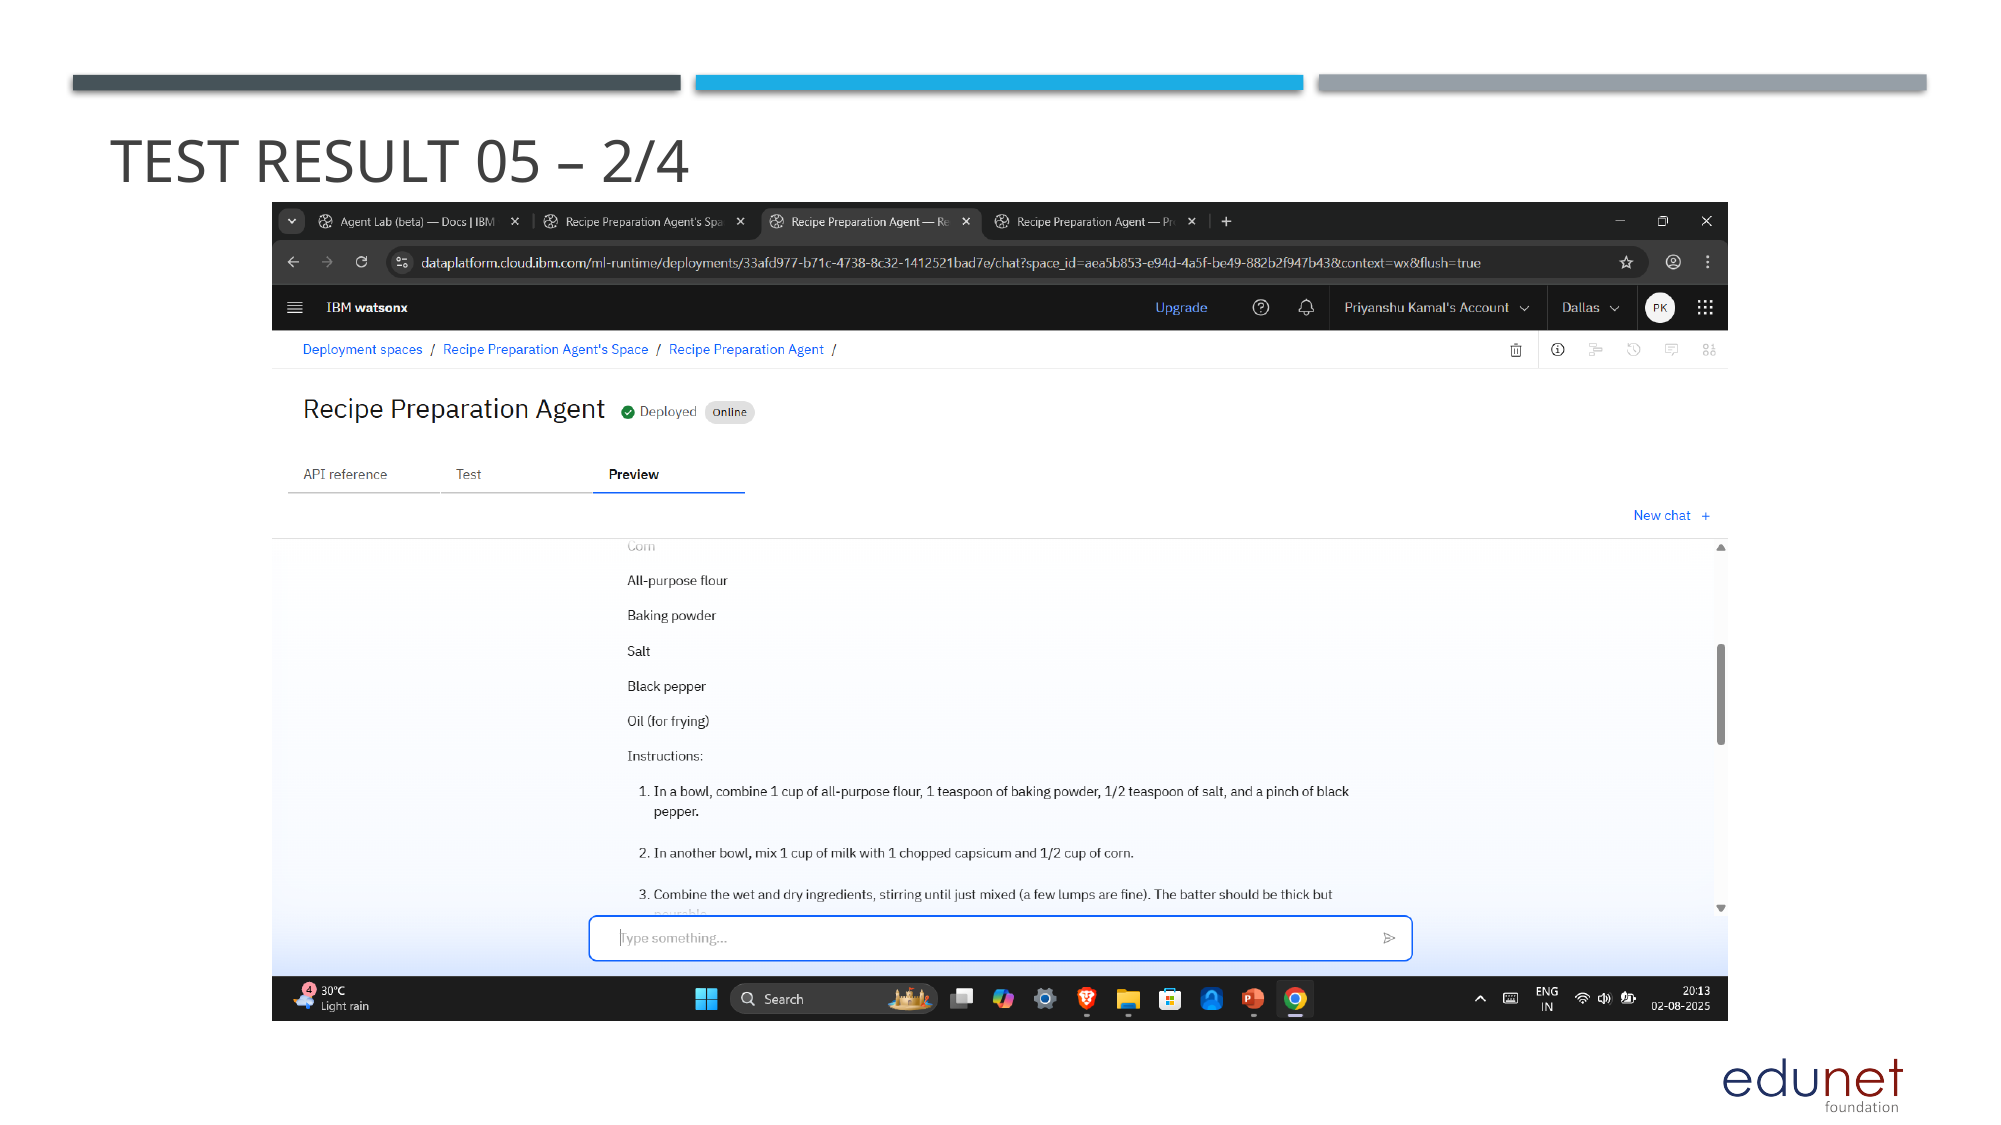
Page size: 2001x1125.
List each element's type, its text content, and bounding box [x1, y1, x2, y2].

picture [1719, 1056, 1905, 1116]
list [272, 201, 1728, 1021]
title Test Result 05 – 2/4 [95, 115, 1905, 203]
